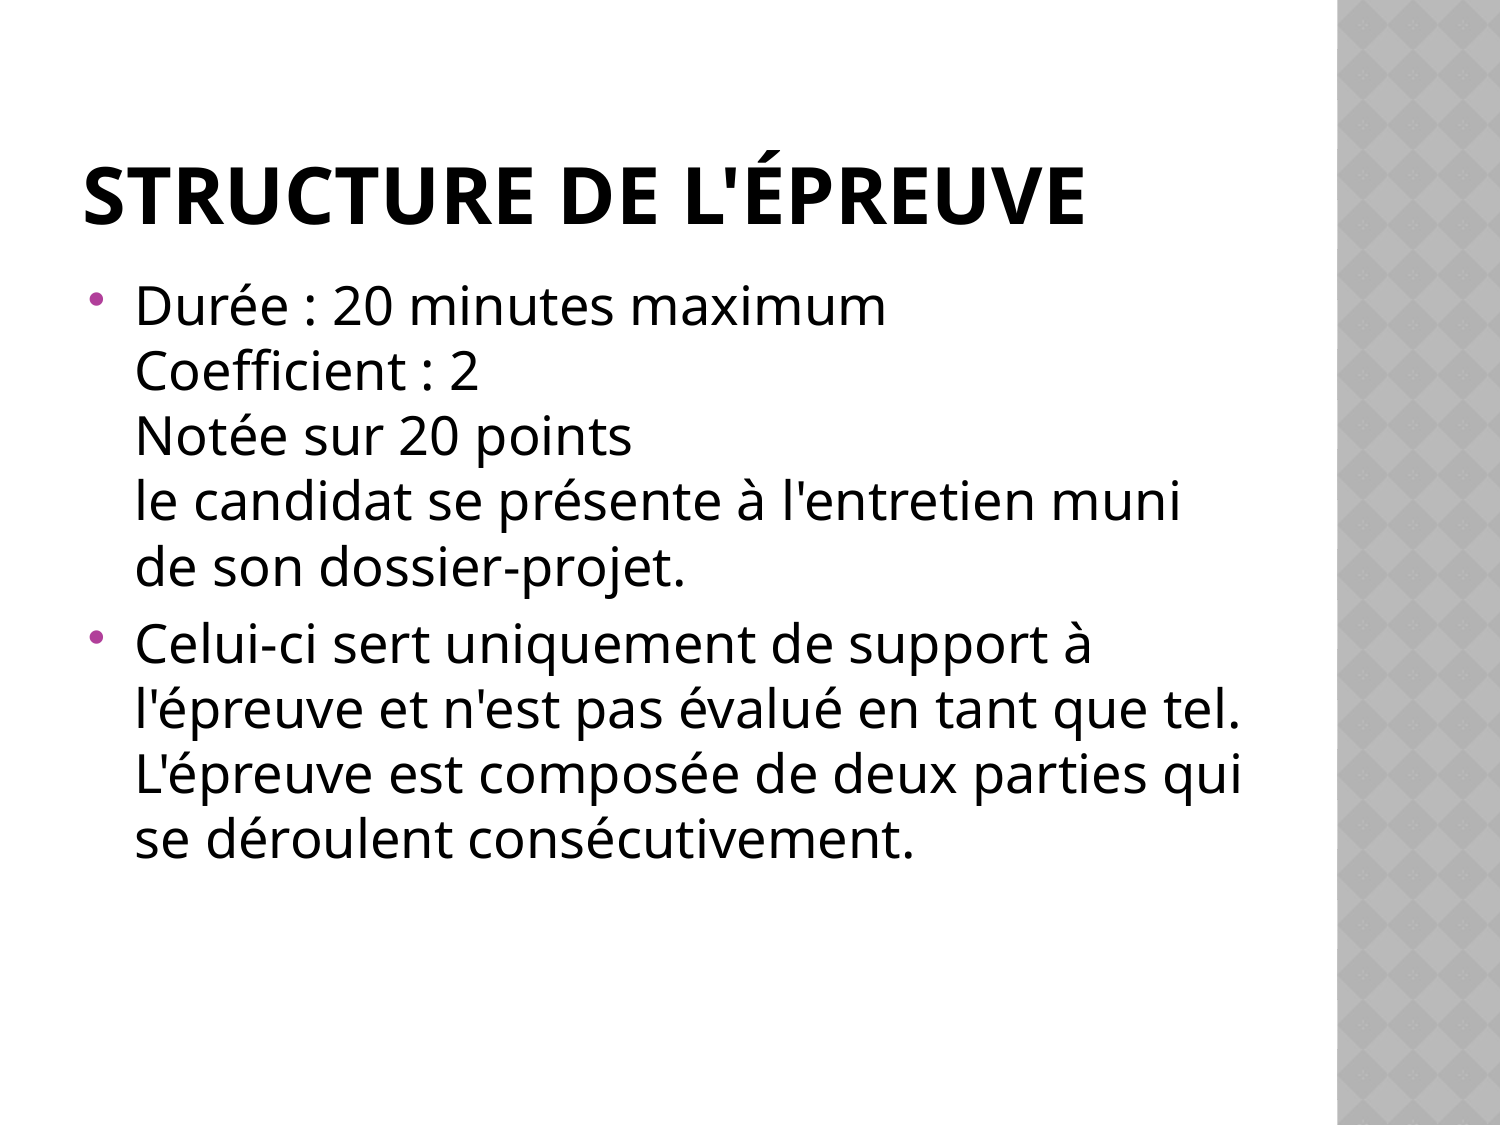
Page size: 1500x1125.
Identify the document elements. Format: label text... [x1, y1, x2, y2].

title Structure de l'épreuve [75, 52, 1263, 240]
list Durée : 20 minutes maximum Coefficient : 2 Notée sur 20 points le candidat se présente à l'entretien muni de son dossier-projet. Celui-ci sert uniquement de support à l'épreuve et n'est pas évalué en tant que tel. L'épreuve est composée de deux parties qui se déroulent consécutivement. [75, 264, 1263, 1059]
